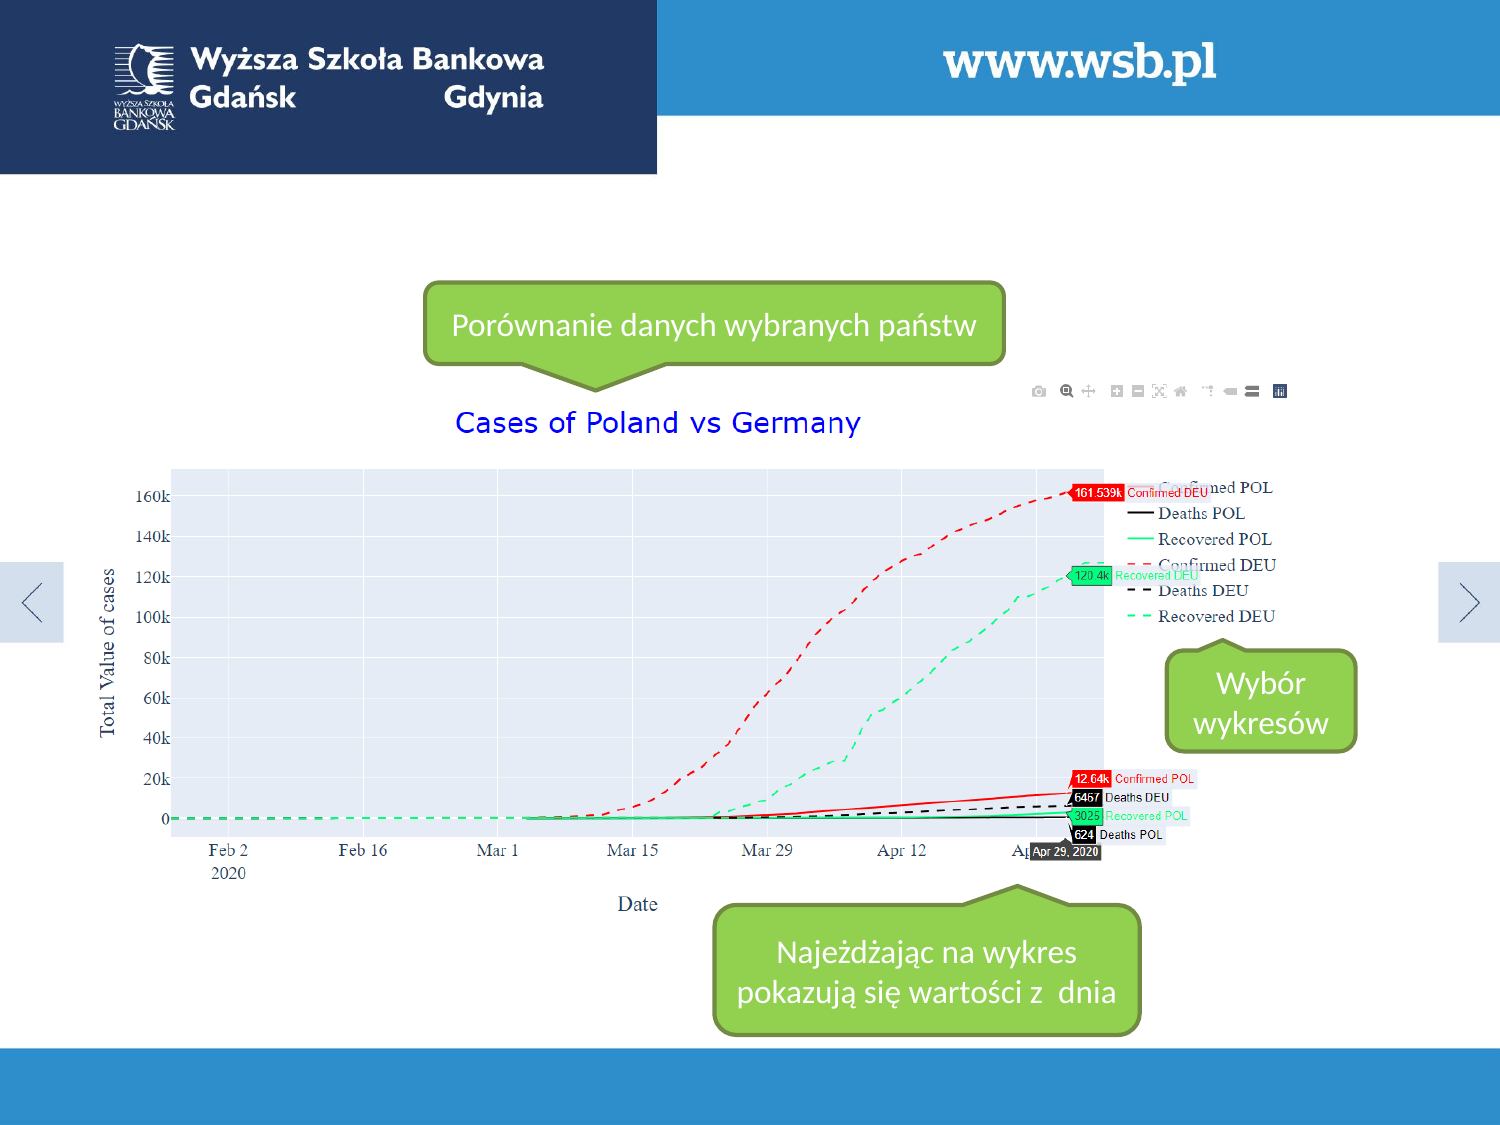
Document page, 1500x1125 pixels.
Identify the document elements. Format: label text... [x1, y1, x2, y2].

picture [0, 0, 1500, 1125]
text_box Wybór wykresów [1304, 648, 1358, 754]
text_box Porównanie danych wybranych państw [423, 280, 1006, 371]
text_box Najeżdżając na wykres pokazują się wartości z dnia [712, 937, 1142, 1038]
